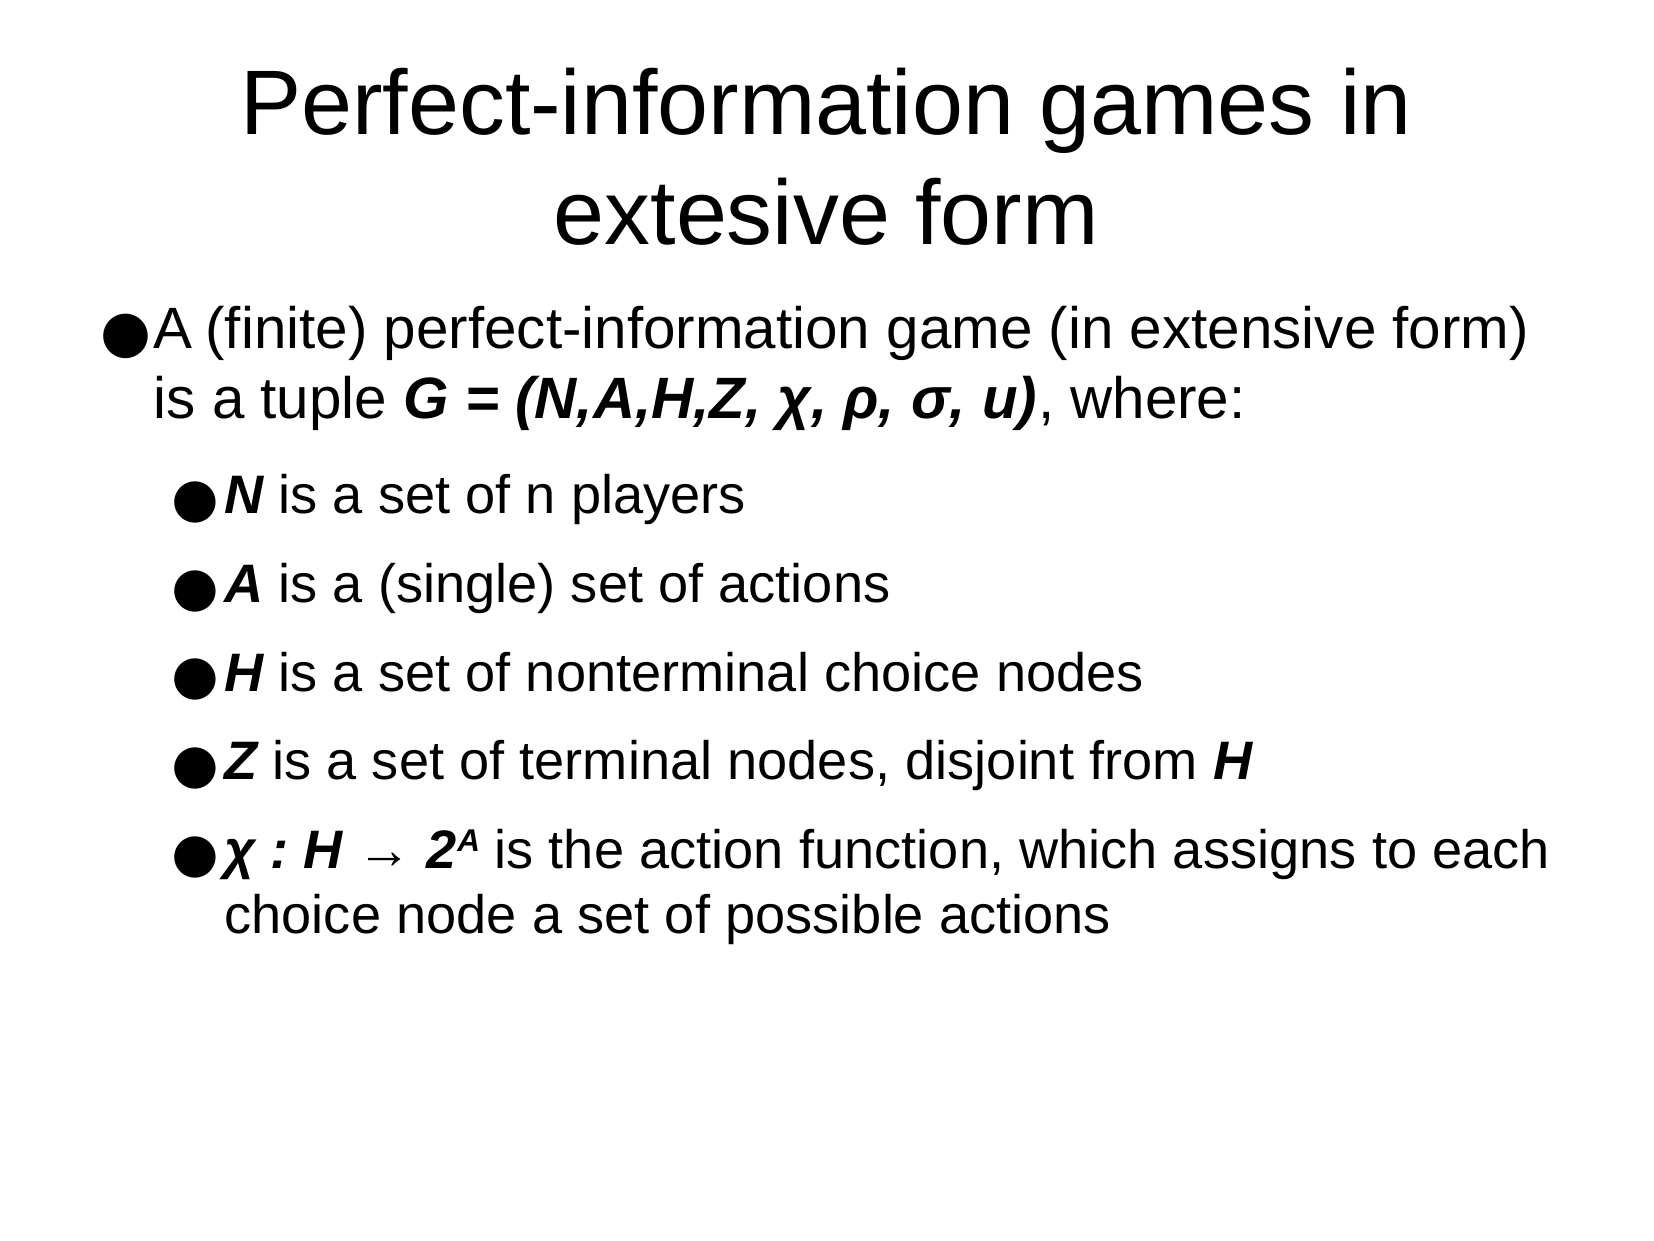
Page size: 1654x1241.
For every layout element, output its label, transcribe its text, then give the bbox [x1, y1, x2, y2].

text_box A (finite) perfect-information game (in extensive form) is a tuple G = (N,A,H,Z, χ, ρ, σ, u), where: N is a set of n players A is a (single) set of actions H is a set of nonterminal choice nodes Z is a set of terminal nodes, disjoint from H χ : H → 2A is the action function, which assigns to each choice node a set of possible actions [82, 290, 1571, 1010]
text_box Perfect-information games in extesive form [82, 49, 1571, 257]
